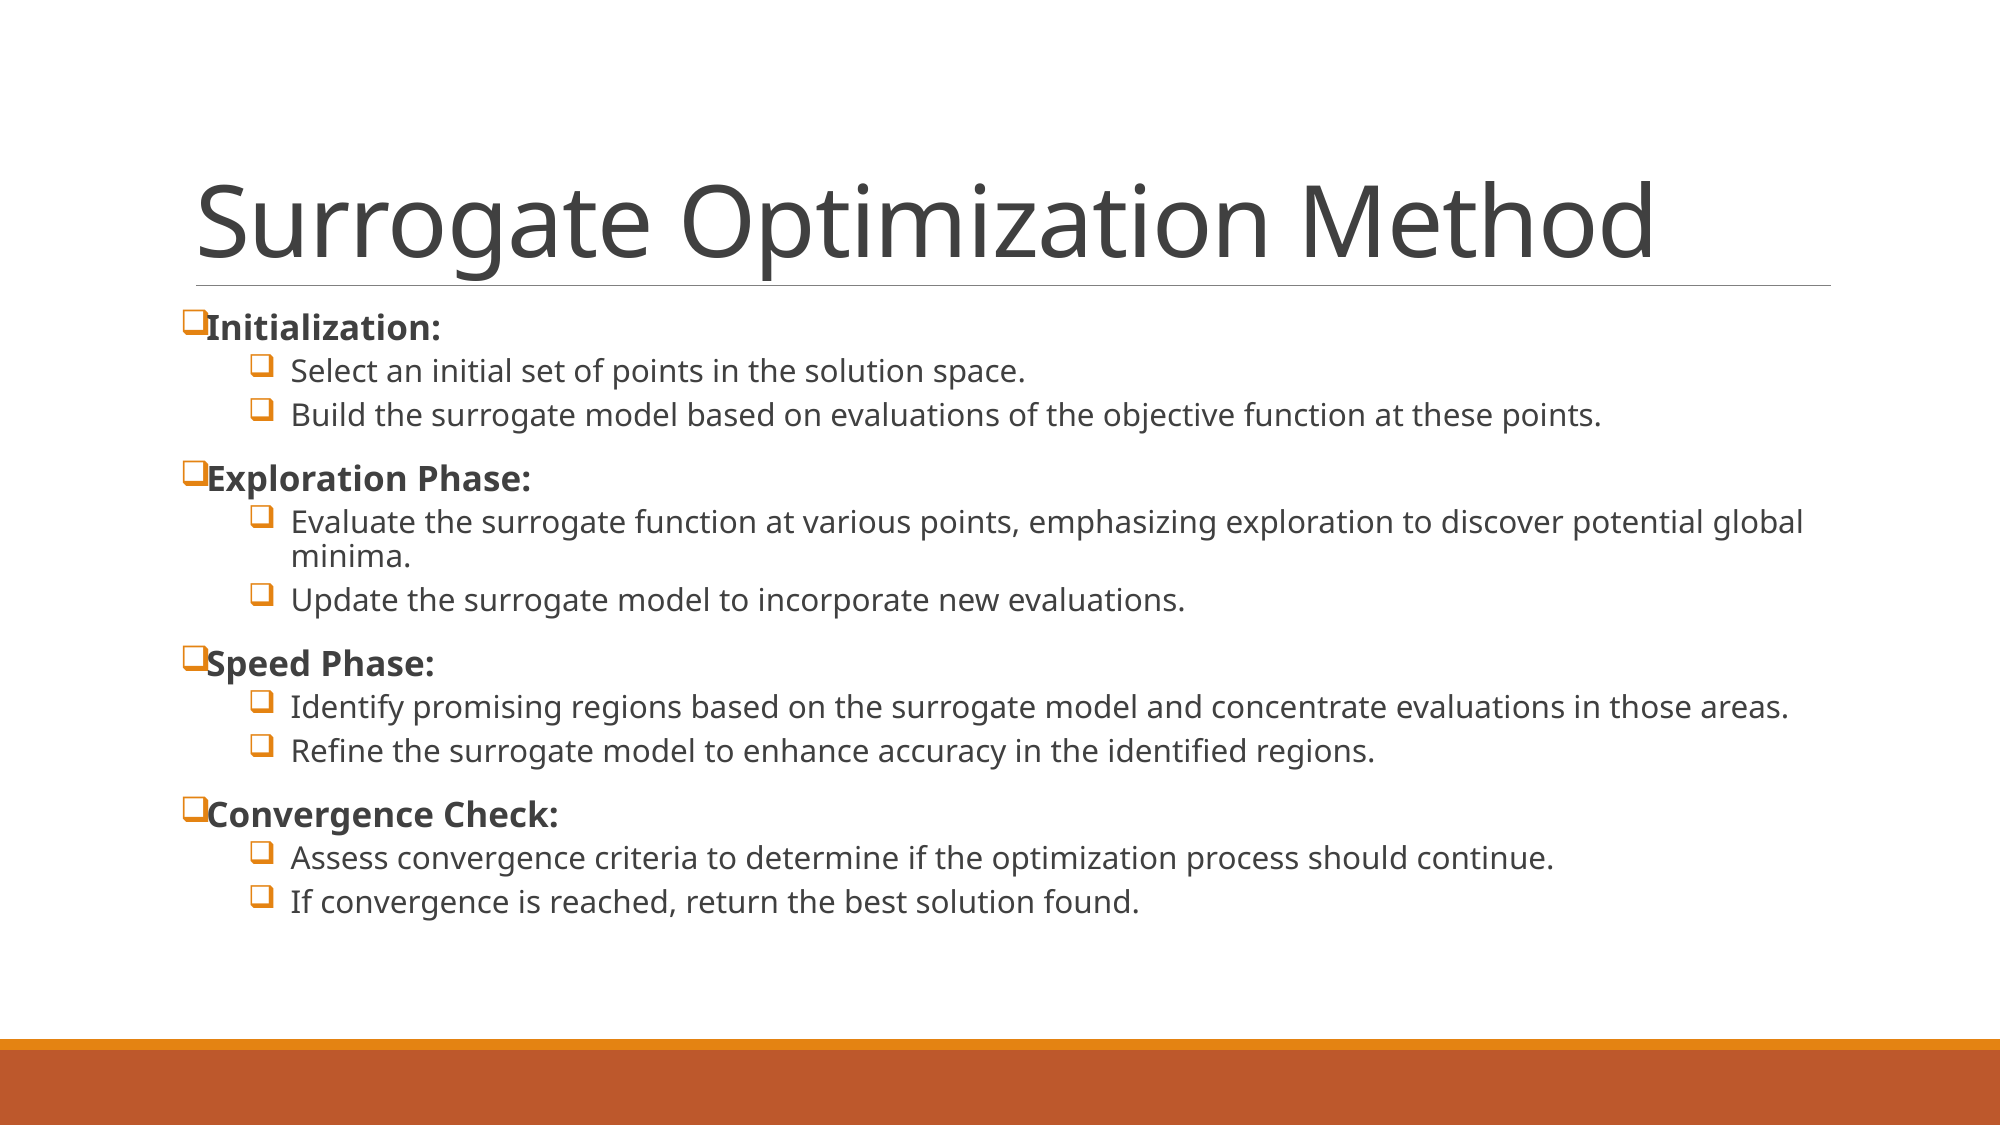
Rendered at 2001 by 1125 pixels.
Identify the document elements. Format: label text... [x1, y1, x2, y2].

title Surrogate Optimization Method [180, 47, 1830, 285]
list Initialization: Select an initial set of points in the solution space. Build the surrogate model based on evaluations of the objective function at these points. Exploration Phase: Evaluate the surrogate function at various points, emphasizing exploration to discover potential global minima. Update the surrogate model to incorporate new evaluations. Speed Phase: Identify promising regions based on the surrogate model and concentrate evaluations in those areas. Refine the surrogate model to enhance accuracy in the identified regions. Convergence Check: Assess convergence criteria to determine if the optimization process should continue. If convergence is reached, return the best solution found. [180, 302, 1830, 963]
